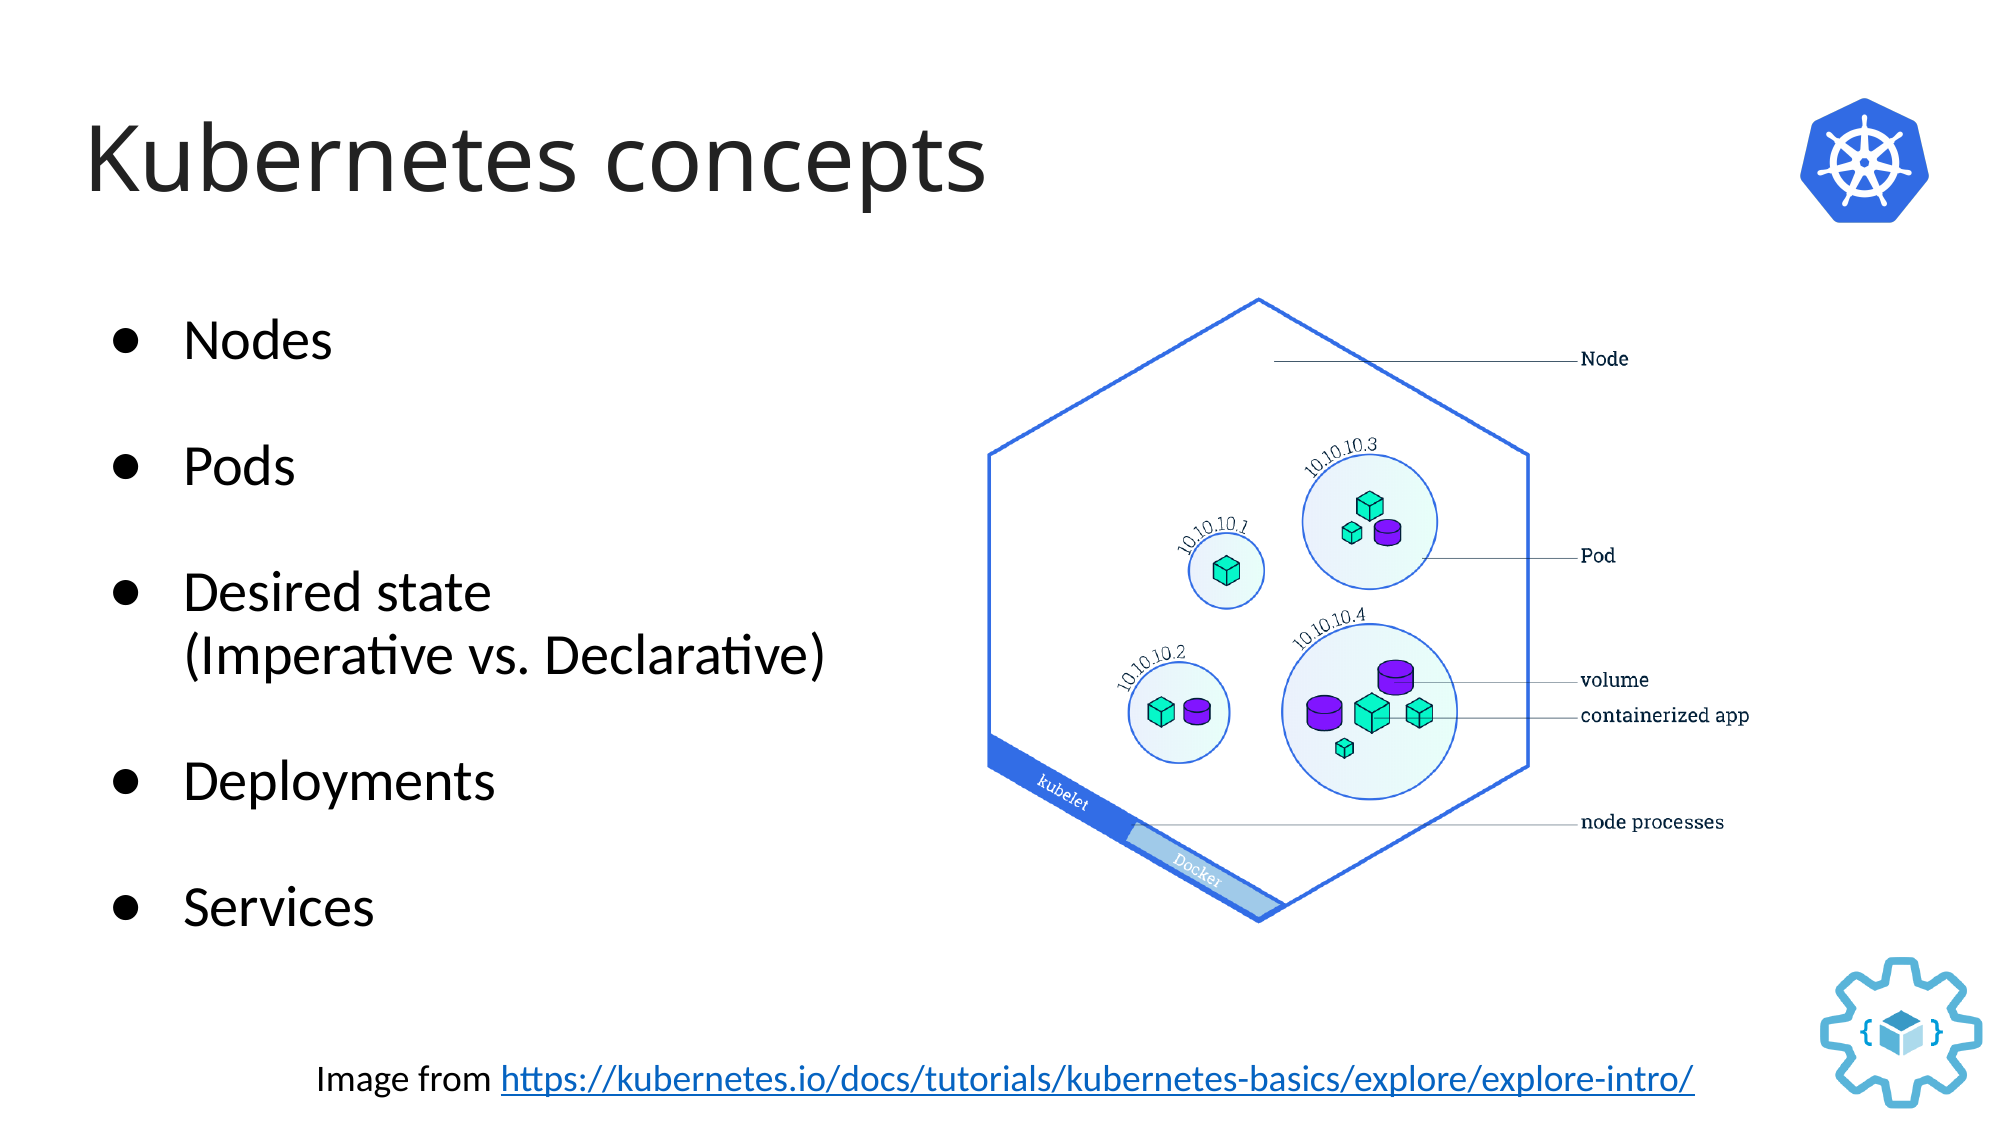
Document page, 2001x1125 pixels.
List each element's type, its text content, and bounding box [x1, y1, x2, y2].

text_box Nodes Pods Desired state (Imperative vs. Declarative) Deployments Services [68, 224, 1886, 1028]
picture [1793, 97, 1932, 225]
title Kubernetes concepts [68, 97, 1793, 223]
picture [1802, 940, 2000, 1125]
text_box Image from https://kubernetes.io/docs/tutorials/kubernetes-basics/explore/explore-intro/ [301, 1046, 1718, 1106]
picture [885, 264, 1794, 941]
